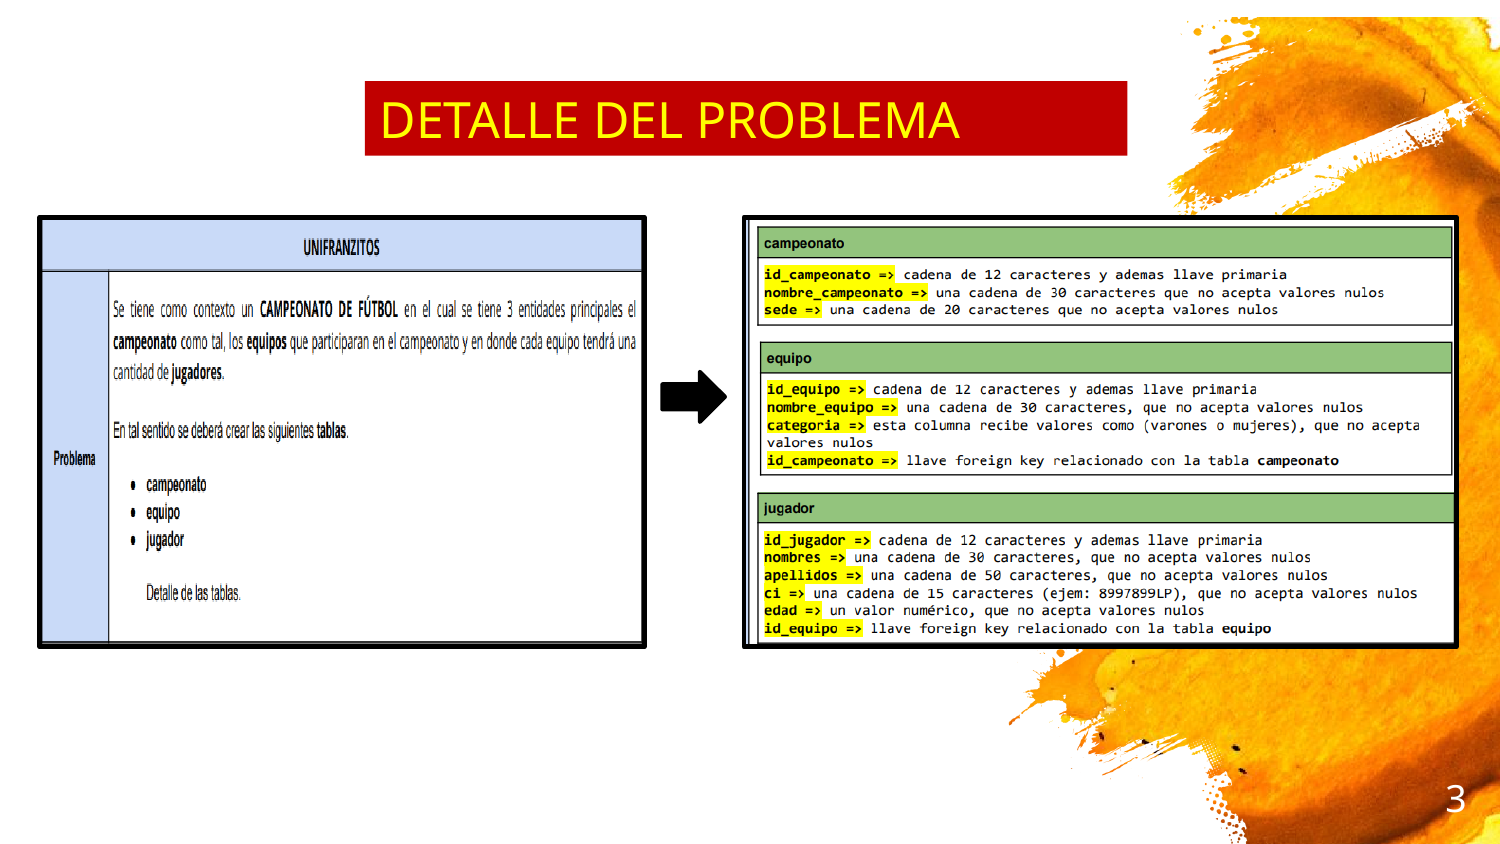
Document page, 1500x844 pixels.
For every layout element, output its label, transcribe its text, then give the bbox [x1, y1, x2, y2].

picture [41, 219, 643, 645]
text_box [0, 17, 1500, 844]
picture [745, 219, 1455, 645]
text_box [660, 369, 727, 424]
text_box DETALLE DEL PROBLEMA [364, 81, 1128, 156]
slide_number 3 [1417, 773, 1474, 844]
